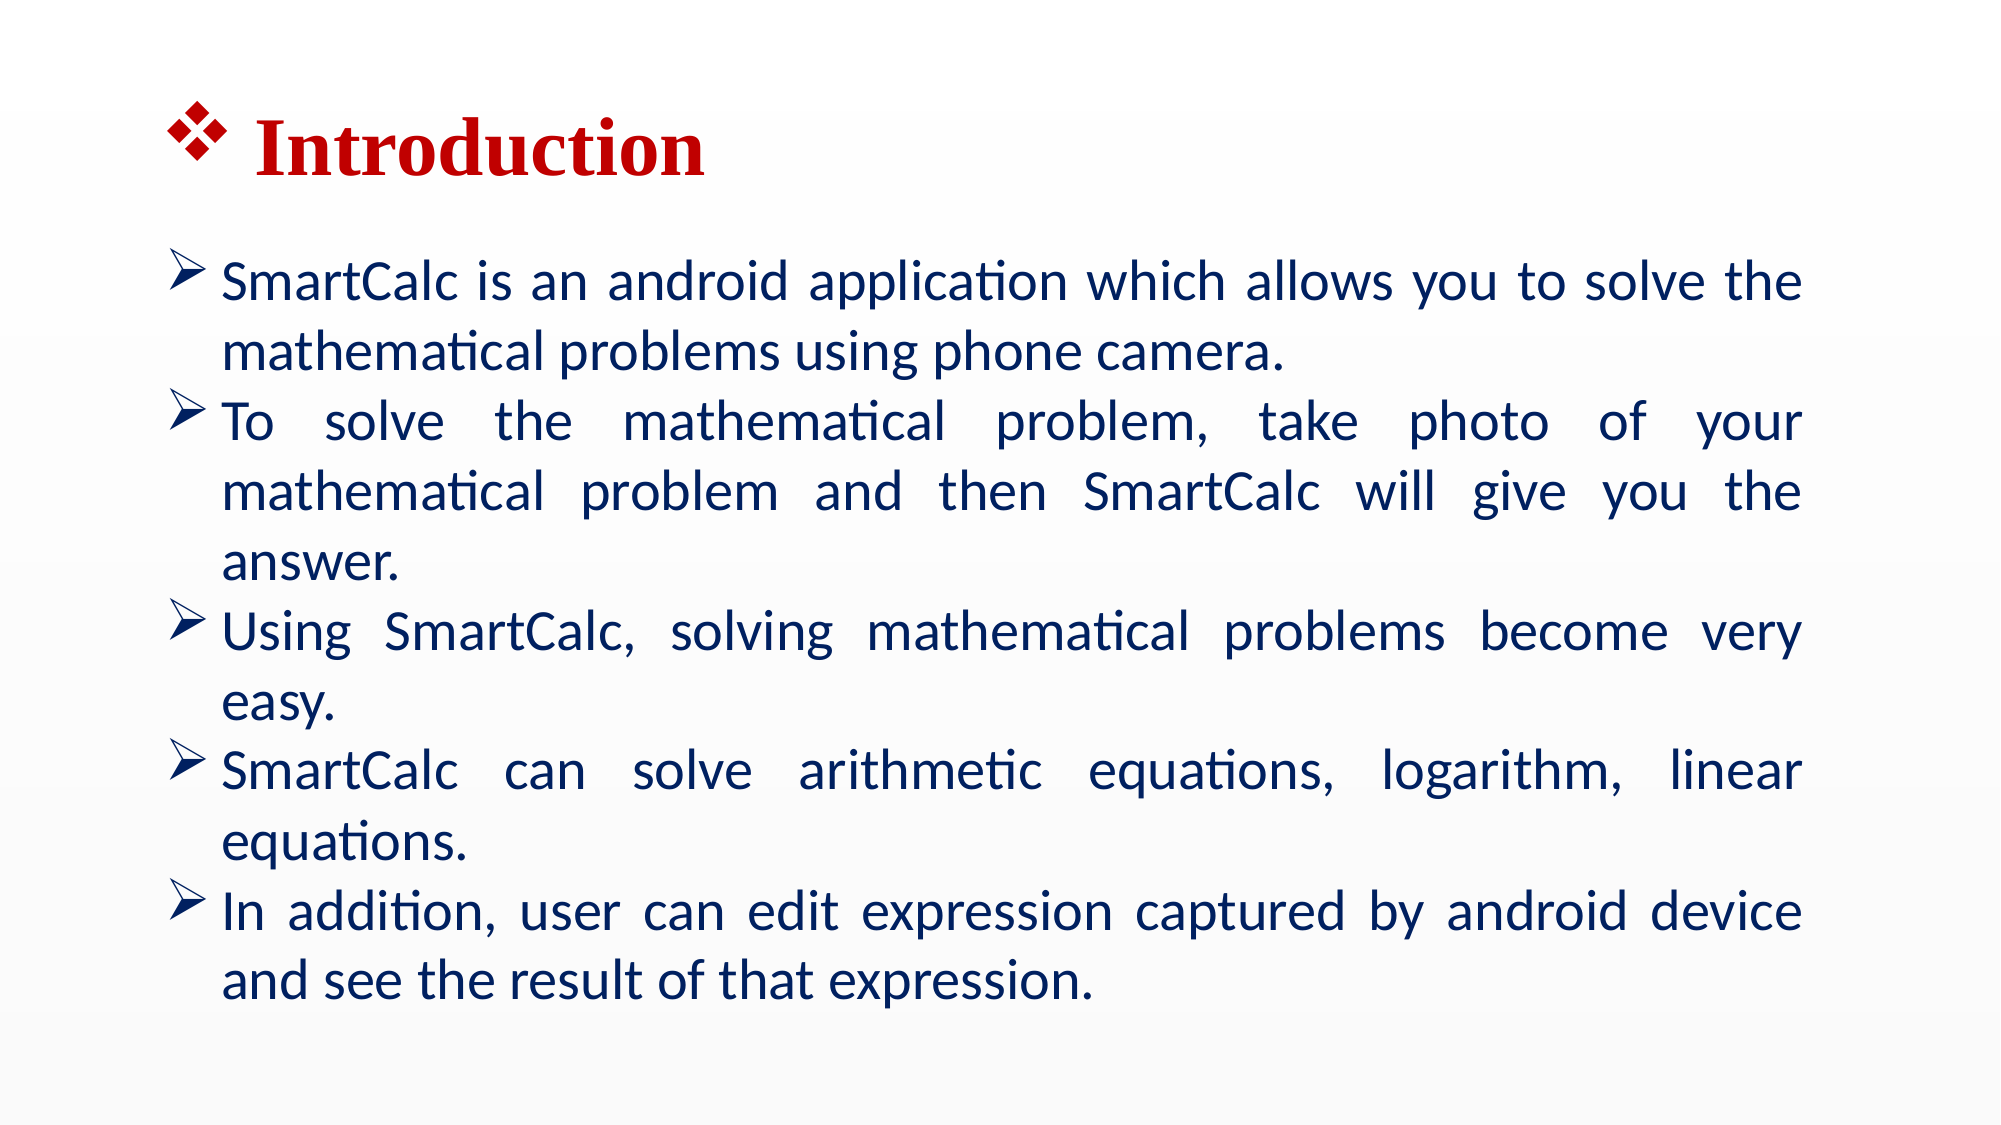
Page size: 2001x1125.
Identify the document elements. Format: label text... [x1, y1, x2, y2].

text_box SmartCalc is an android application which allows you to solve the mathematical problems using phone camera. To solve the mathematical problem, take photo of your mathematical problem and then SmartCalc will give you the answer. Using SmartCalc, solving mathematical problems become very easy. SmartCalc can solve arithmetic equations, logarithm, linear equations. In addition, user can edit expression captured by android device and see the result of that expression. [149, 234, 1819, 1125]
text_box Introduction [145, 84, 1429, 200]
